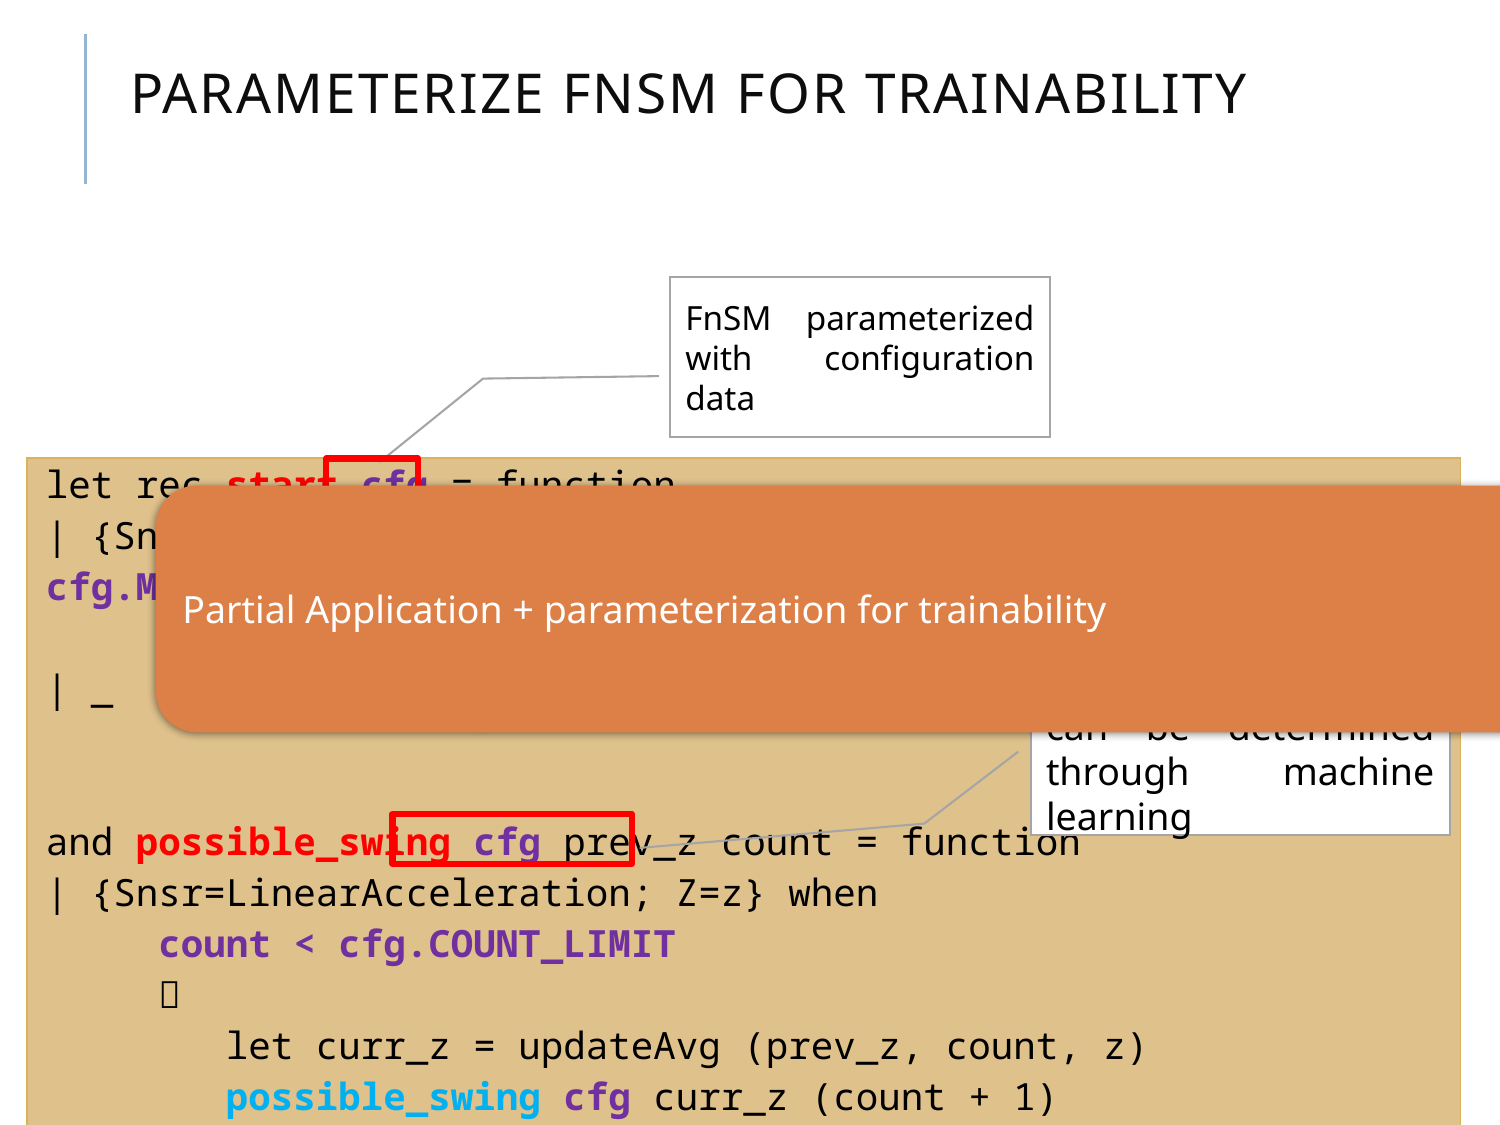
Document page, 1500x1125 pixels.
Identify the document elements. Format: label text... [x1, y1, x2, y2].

title Parameterize FnSM for Trainability [115, 48, 1312, 149]
text_box Optimal configuration values can be determined through machine learning [1031, 741, 1450, 836]
text_box [391, 813, 633, 865]
table_header let rec start cfg = function | {Snsr=LinearAcceleration; Z=z} when abs z > cfg.MIN_Z_THRESHOLD  possible_swing cfg z 1 | _  start and possible_swing cfg prev_z count = function | {Snsr=LinearAcceleration; Z=z} when count < cfg.COUNT_LIMIT  let curr_z = updateAvg (prev_z, count, z) possible_swing cfg curr_z (count + 1) | … [28, 459, 1460, 1125]
text_box FnSM parameterized with configuration data [670, 277, 1050, 438]
text_box [325, 457, 419, 479]
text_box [155, 485, 1500, 733]
